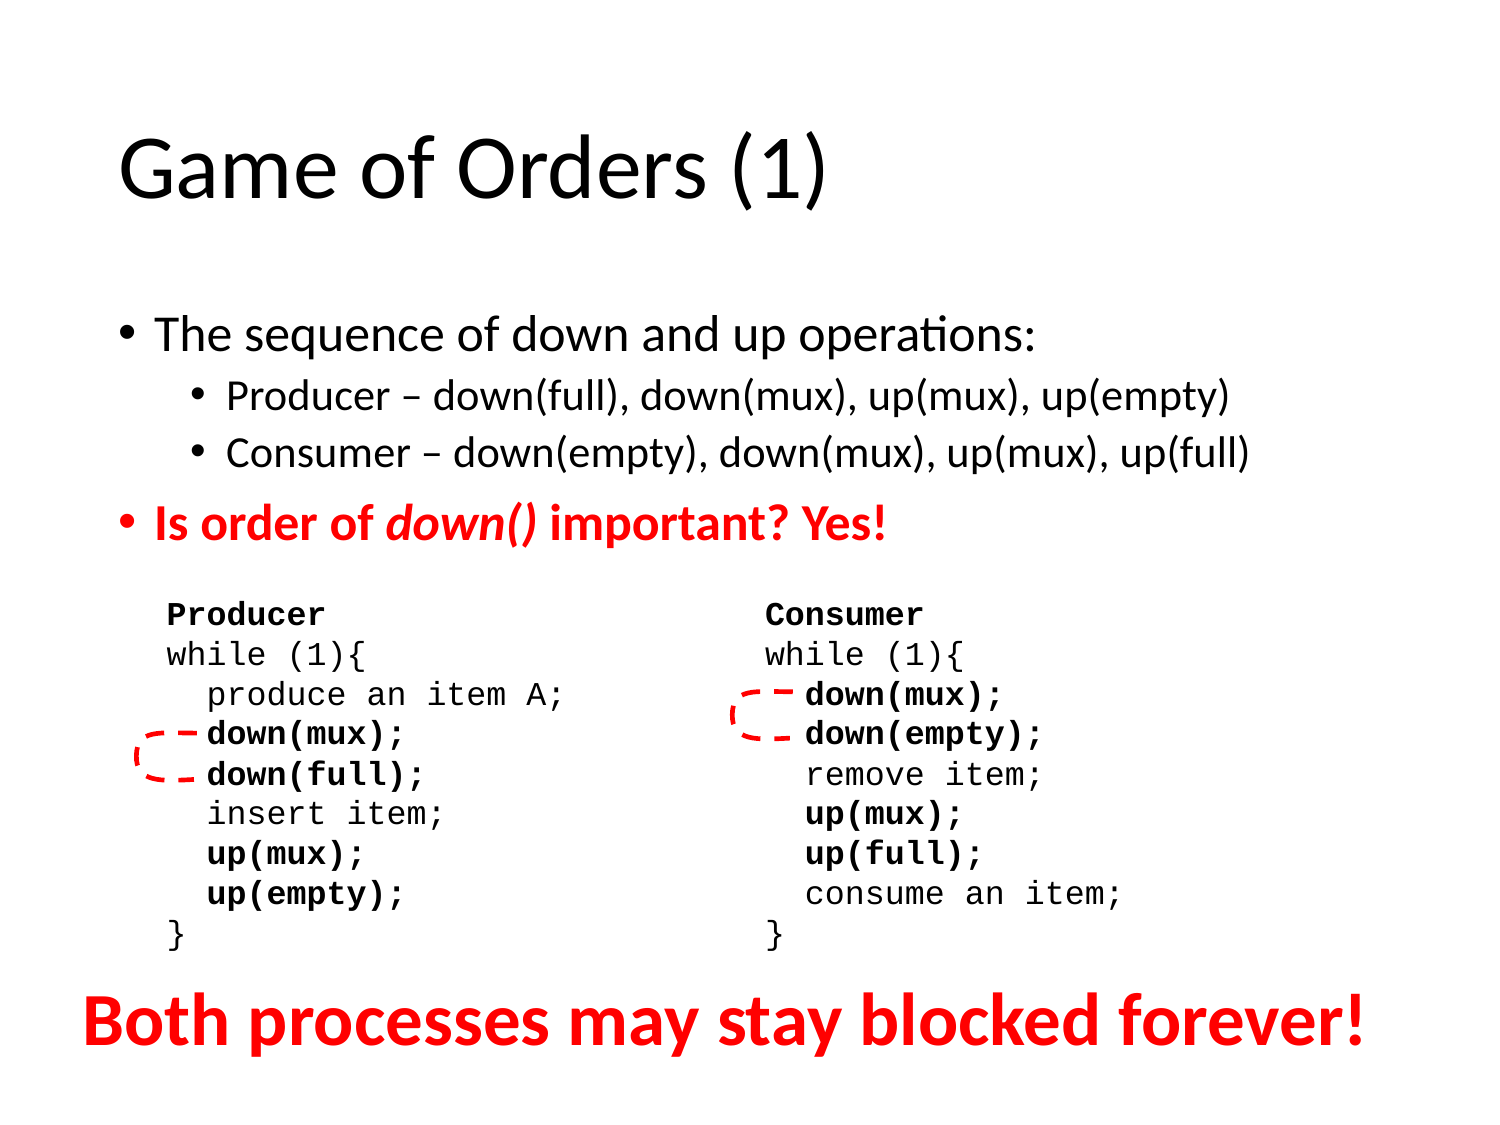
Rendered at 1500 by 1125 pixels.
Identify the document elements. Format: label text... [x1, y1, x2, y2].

text_box [136, 732, 197, 781]
text_box Producer while (1){ produce an item A; down(mux); down(full); insert item; up(mux); up(empty); } [151, 584, 749, 963]
text_box Both processes may stay blocked forever! [67, 963, 1397, 1069]
text_box [732, 691, 793, 739]
title Game of Orders (1) [103, 59, 1397, 278]
text_box Consumer while (1){ down(mux); down(empty); remove item; up(mux); up(full); consume an item; } [749, 584, 1500, 964]
list The sequence of down and up operations: Producer – down(full), down(mux), up(mux), up(empty) Consumer – down(empty), down(mux), up(mux), up(full) Is order of down() important? Yes! [103, 299, 1397, 563]
